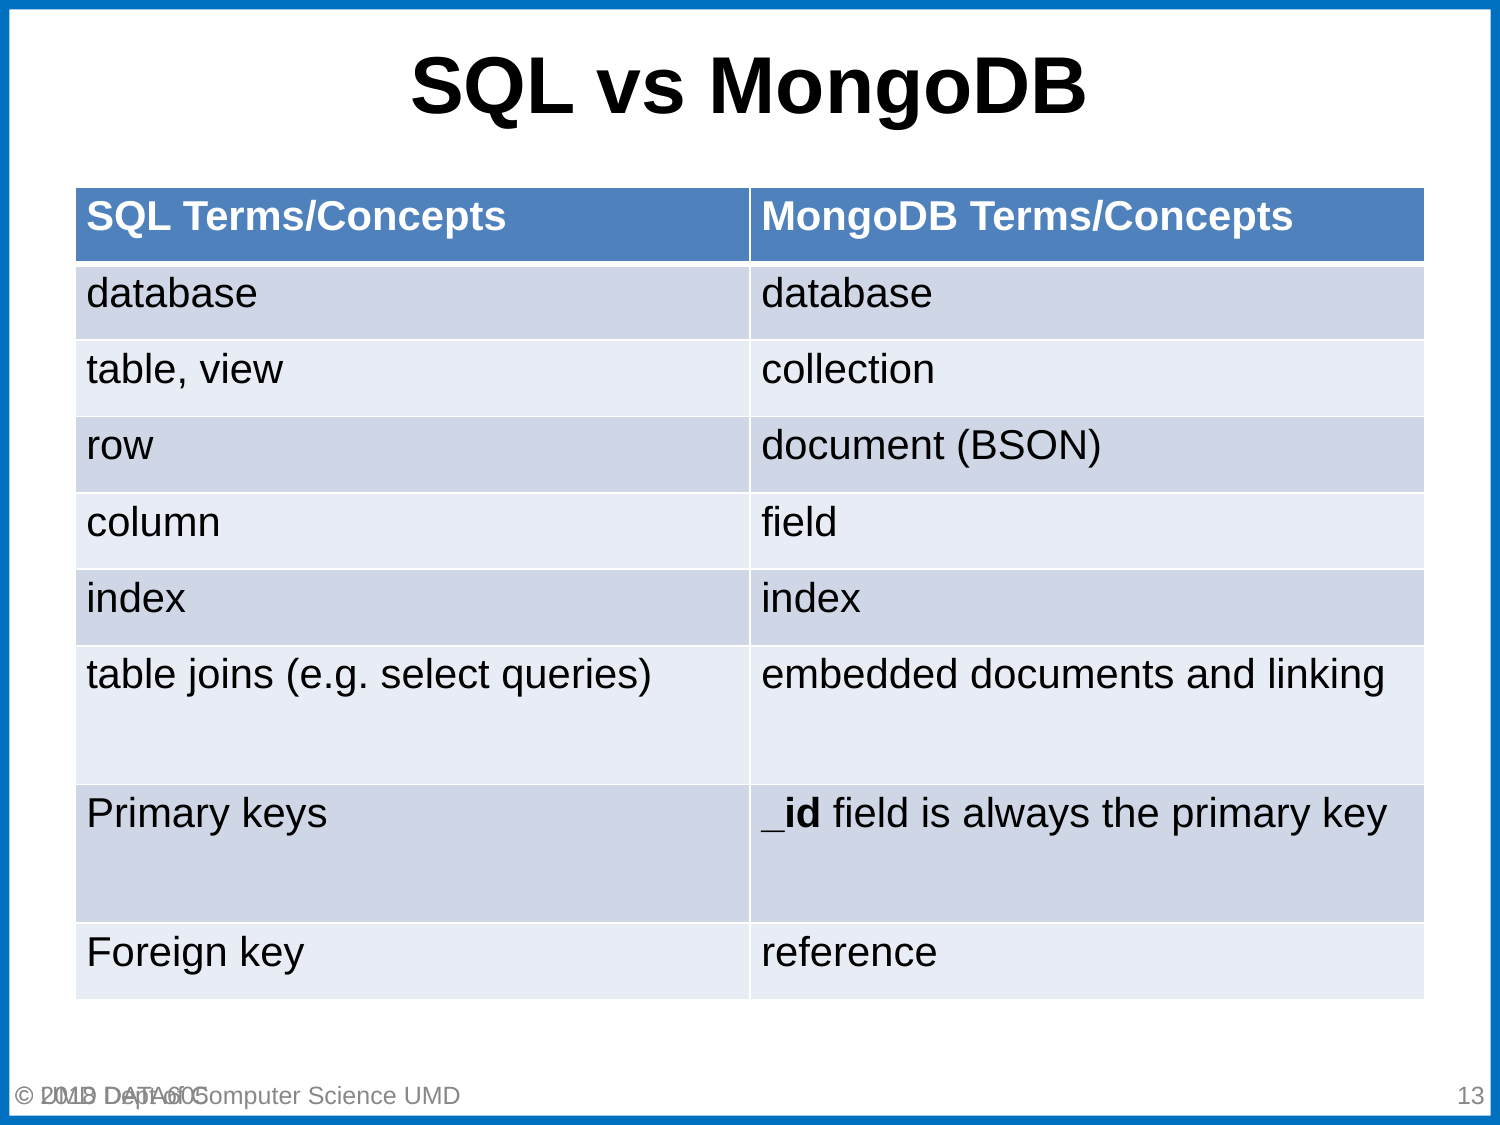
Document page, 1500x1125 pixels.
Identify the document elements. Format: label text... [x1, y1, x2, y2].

table_cell collection [751, 341, 1424, 416]
table_cell document (BSON) [751, 417, 1424, 492]
table_cell index [751, 570, 1424, 645]
table_cell field [751, 494, 1424, 568]
table_cell row [76, 417, 749, 492]
table_header SQL Terms/Concepts [76, 188, 749, 261]
table_cell embedded documents and linking [751, 647, 1424, 784]
table_cell table joins (e.g. select queries) [76, 647, 749, 784]
table_cell _id field is always the primary key [751, 785, 1424, 922]
title SQL vs MongoDB [24, 24, 1475, 138]
table_cell index [76, 570, 749, 645]
table_cell database [751, 267, 1424, 339]
table_cell column [76, 494, 749, 568]
table_cell Foreign key [76, 924, 749, 999]
slide_number ‹#› [1149, 1065, 1500, 1125]
table_cell database [76, 267, 749, 339]
footer © 2018 Dept of Computer Science UMD [0, 1065, 550, 1125]
table_header MongoDB Terms/Concepts [751, 188, 1424, 261]
table_cell table, view [76, 341, 749, 416]
table_cell Primary keys [76, 785, 749, 922]
table_cell reference [751, 924, 1424, 999]
